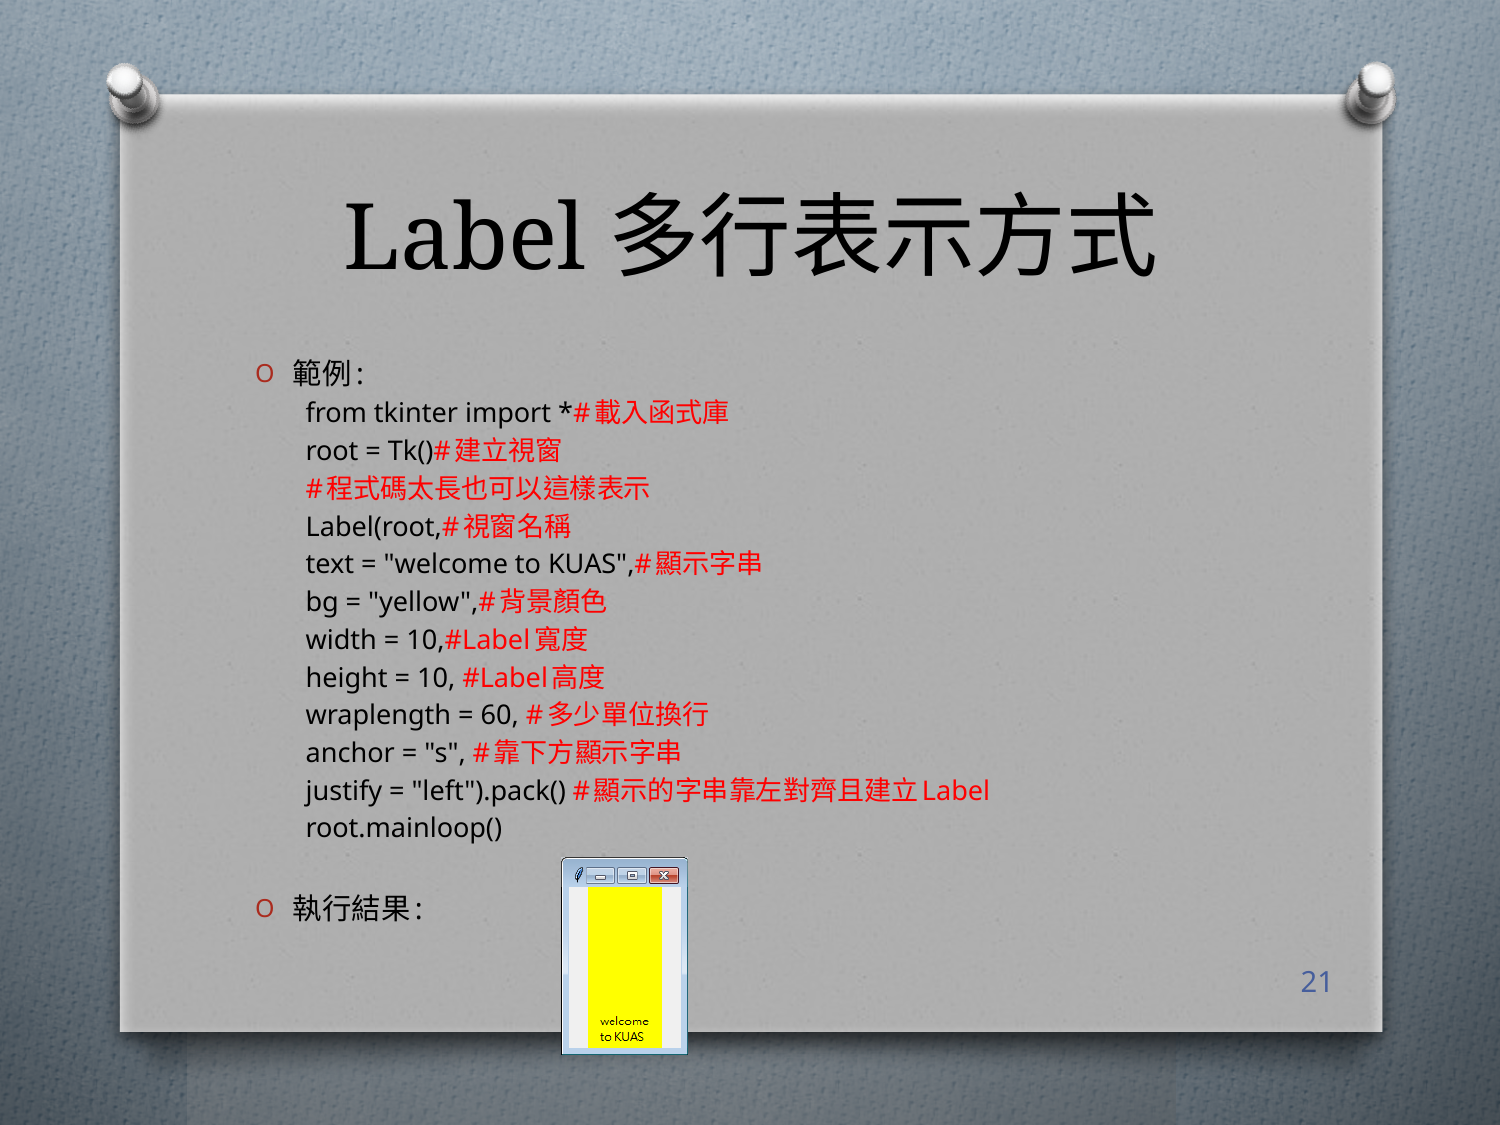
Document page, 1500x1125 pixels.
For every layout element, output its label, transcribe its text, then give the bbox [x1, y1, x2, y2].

picture [560, 857, 689, 1055]
slide_number 21 [1258, 952, 1350, 1013]
picture [1317, 35, 1439, 156]
picture [75, 29, 198, 153]
title Label多行表示方式 [179, 134, 1323, 332]
list 範例: from tkinter import *#載入函式庫 root = Tk()#建立視窗 #程式碼太長也可以這樣表示 Label(root,#視窗名稱 text = "welcome to KUAS",#顯示字串 bg = "yellow",#背景顏色 width = 10,#Label寬度 height = 10, #Label高度 wraplength = 60, #多少單位換行 anchor = "s", #靠下方顯示字串 justify = "left").pack() #顯示的字串靠左對齊且建立Label root.mainloop() 執行結果: [240, 347, 1257, 939]
